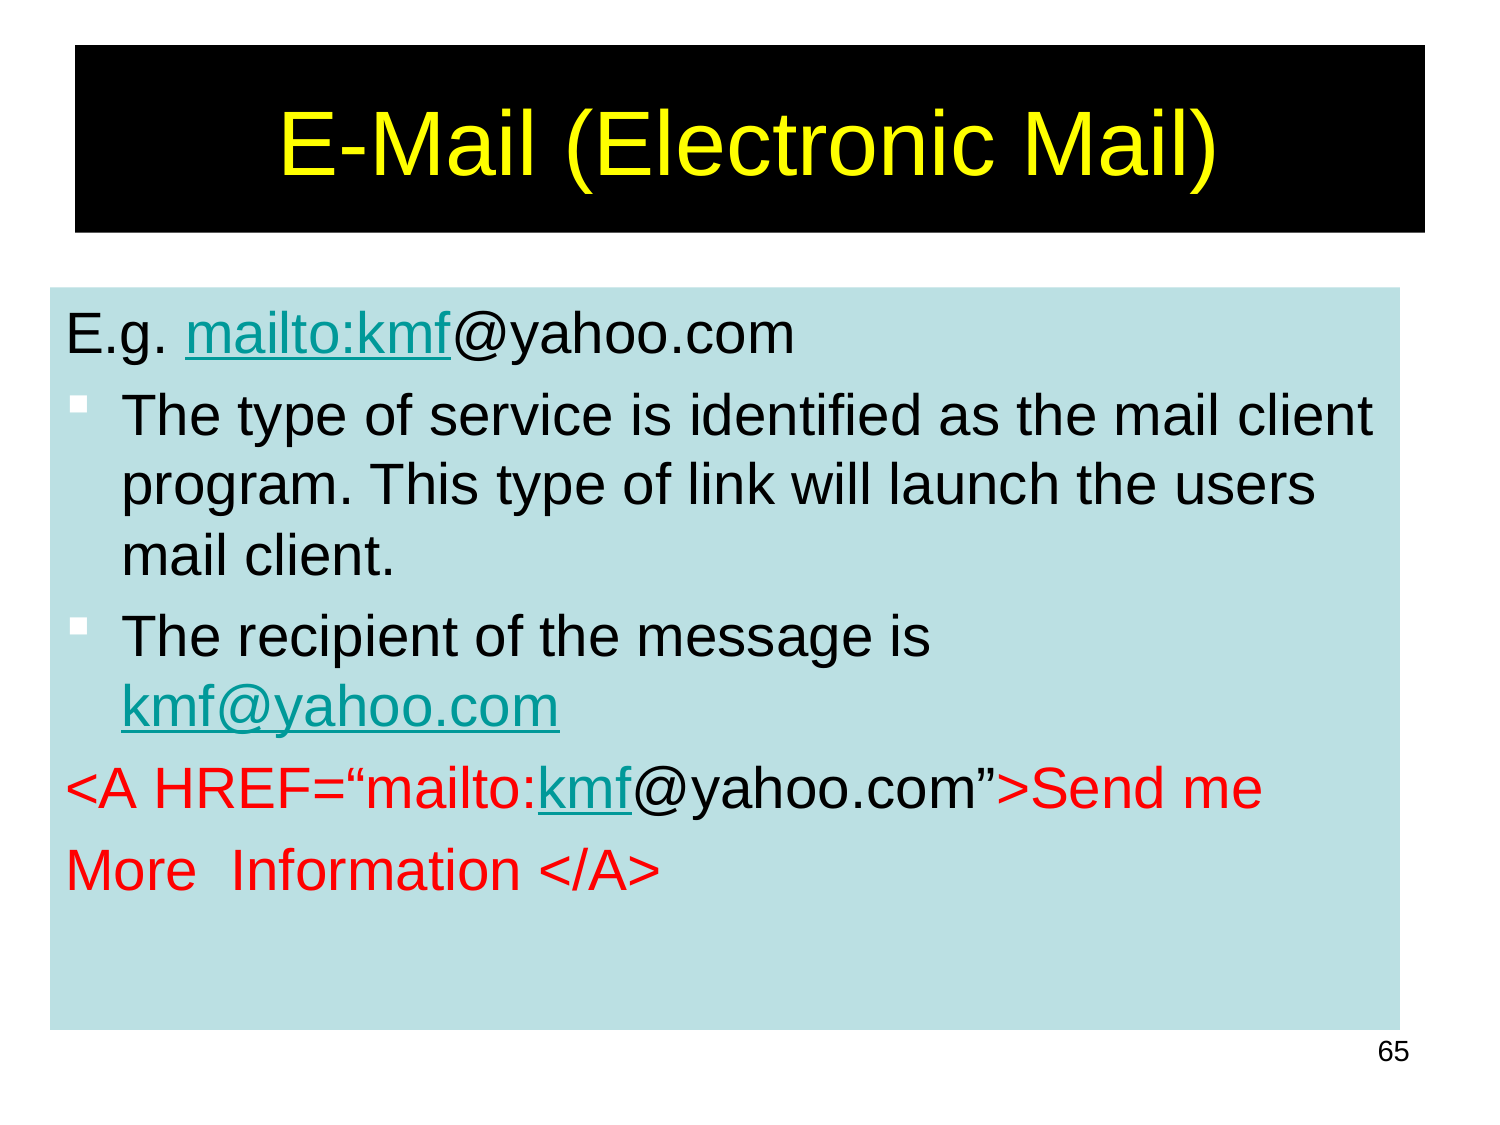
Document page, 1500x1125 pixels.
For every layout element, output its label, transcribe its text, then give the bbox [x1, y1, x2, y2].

title E-Mail (Electronic Mail) [74, 44, 1426, 233]
list E.g. mailto:kmf@yahoo.com The type of service is identified as the mail client program. This type of link will launch the users mail client. The recipient of the message is kmf@yahoo.com <A HREF=“mailto:kmf@yahoo.com”>Send me More Information </A> [49, 287, 1401, 1031]
slide_number 65 [1074, 1024, 1426, 1103]
